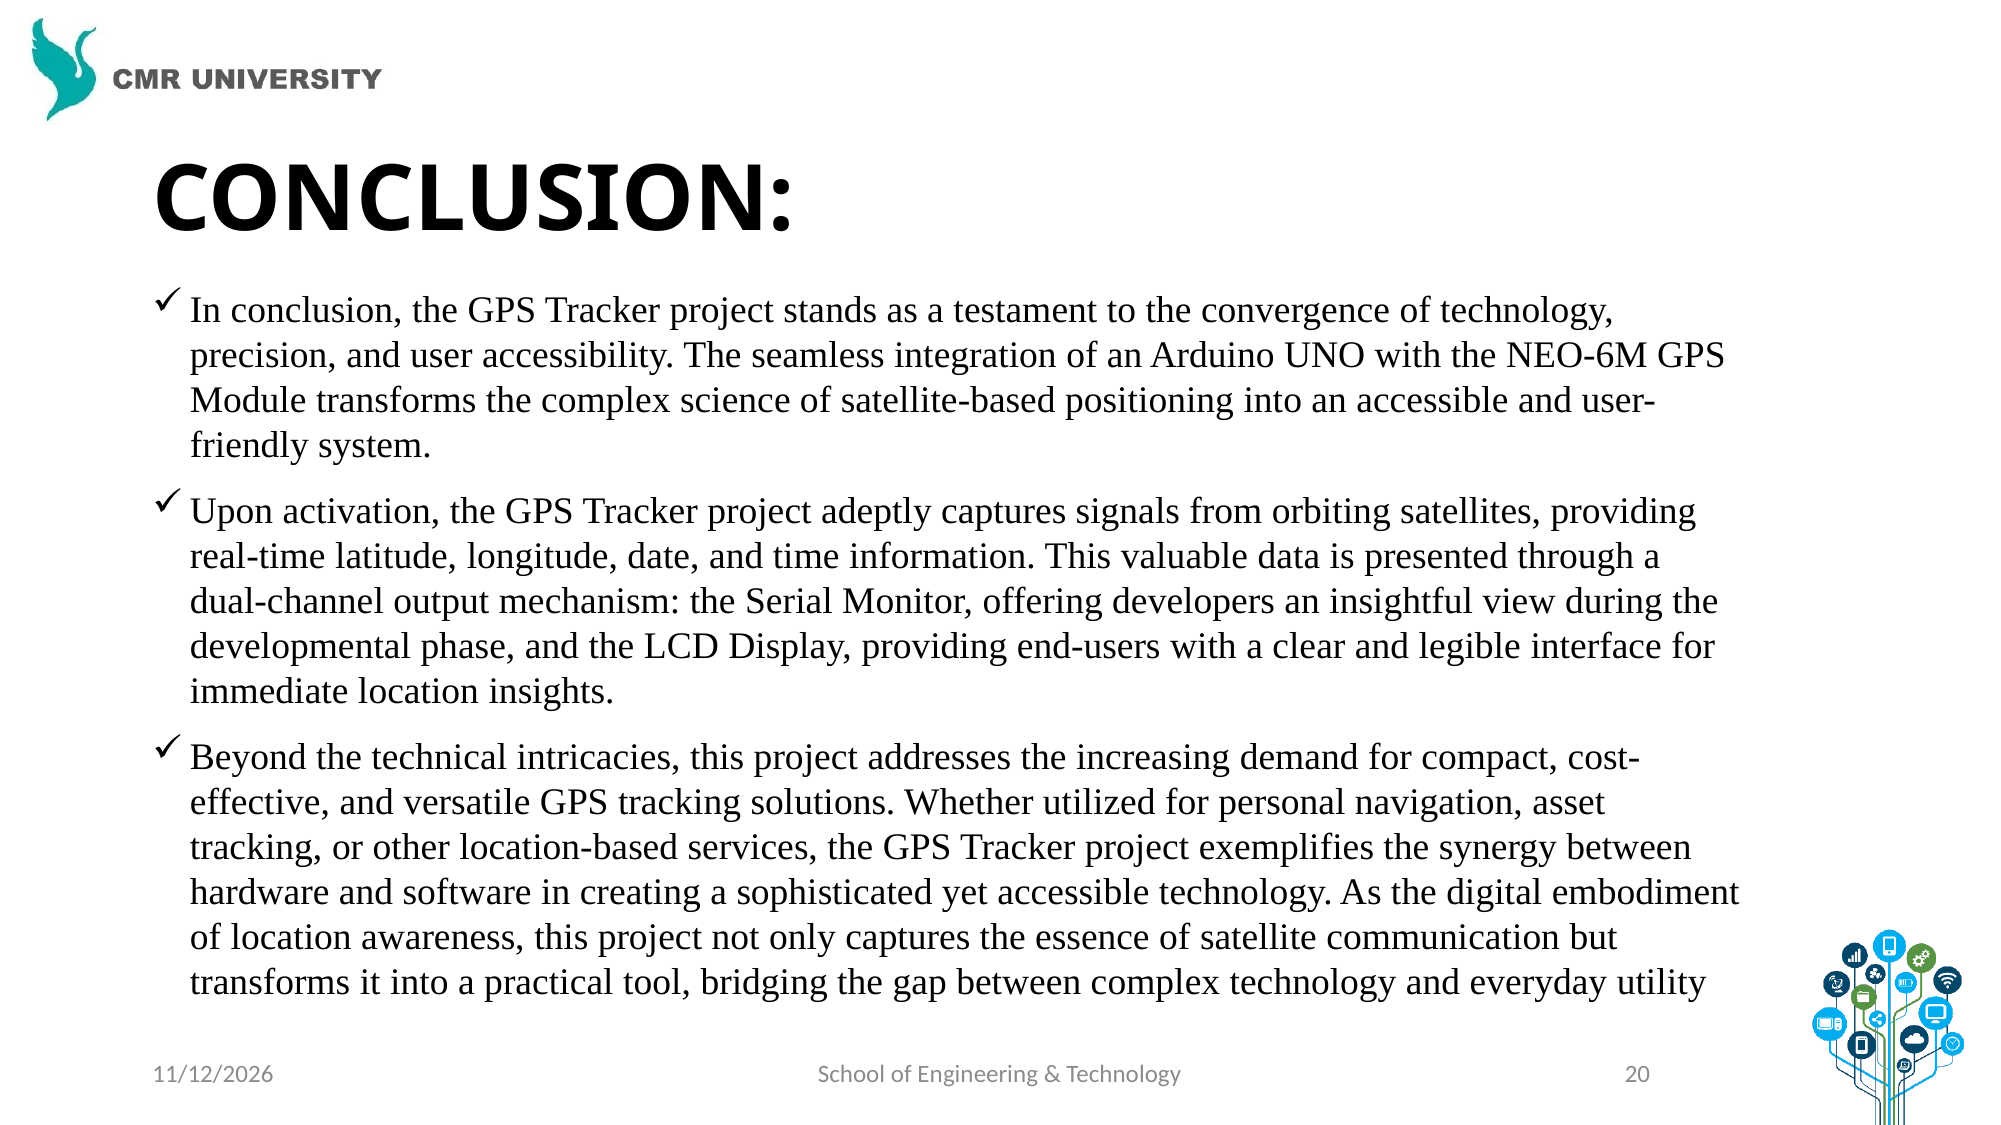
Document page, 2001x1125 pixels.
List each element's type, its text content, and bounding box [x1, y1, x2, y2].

slide_number 20 [1412, 1042, 1863, 1103]
picture [1906, 1034, 1923, 1043]
picture [1820, 1018, 1832, 1029]
picture [1835, 1018, 1841, 1030]
picture [1884, 951, 1895, 955]
list In conclusion, the GPS Tracker project stands as a testament to the convergence of technology, precision, and user accessibility. The seamless integration of an Arduino UNO with the NEO-6M GPS Module transforms the complex science of satellite-based positioning into an accessible and user-friendly system. Upon activation, the GPS Tracker project adeptly captures signals from orbiting satellites, providing real-time latitude, longitude, date, and time information. This valuable data is presented through a dual-channel output mechanism: the Serial Monitor, offering developers an insightful view during the developmental phase, and the LCD Display, providing end-users with a clear and legible interface for immediate location insights. Beyond the technical intricacies, this project addresses the increasing demand for compact, cost-effective, and versatile GPS tracking solutions. Whether utilized for personal navigation, asset tracking, or other location-based services, the GPS Tracker project exemplifies the synergy between hardware and software in creating a sophisticated yet accessible technology. As the digital embodiment of location awareness, this project not only captures the essence of satellite communication but transforms it into a practical tool, bridging the gap between complex technology and everyday utility [137, 277, 1760, 1014]
picture [1938, 1028, 1946, 1047]
title CONCLUSION: [137, 142, 1863, 259]
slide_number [137, 1042, 588, 1103]
picture [1776, 919, 2000, 1125]
footer School of Engineering & Technology [662, 1042, 1338, 1103]
picture [1856, 1037, 1867, 1053]
picture [10, 17, 388, 125]
picture [1916, 1028, 1934, 1059]
